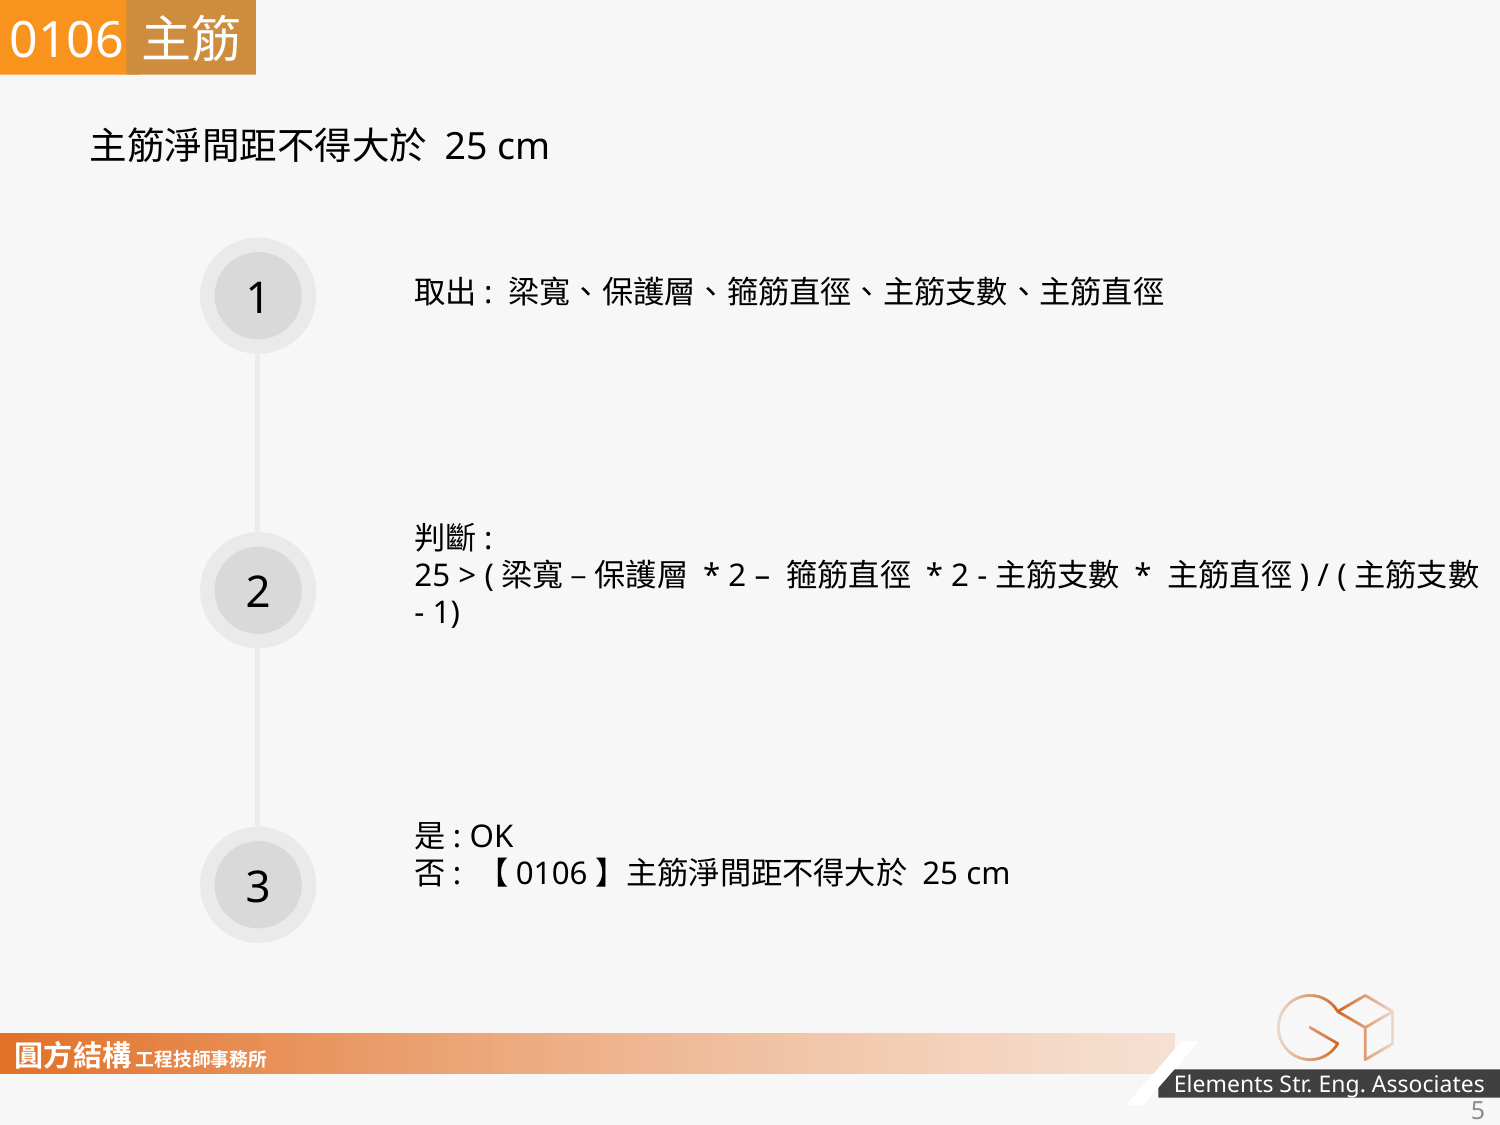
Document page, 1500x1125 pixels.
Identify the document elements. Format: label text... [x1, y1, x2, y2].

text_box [200, 826, 317, 943]
text_box 取出: 梁寬、保護層、箍筋直徑、主筋支數、主筋直徑 [414, 265, 1203, 318]
text_box 是: OK 否: 【0106】主筋淨間距不得大於 25 cm [414, 808, 1411, 899]
text_box 判斷: 25 > (梁寬 – 保護層 * 2 – 箍筋直徑 * 2 -主筋支數 * 主筋直徑) / (主筋支數 - 1) [414, 510, 1500, 638]
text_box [200, 532, 317, 649]
text_box 0106 [0, 0, 126, 75]
text_box 主筋 [126, 0, 256, 75]
picture [1277, 994, 1394, 1061]
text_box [200, 237, 317, 354]
text_box 主筋淨間距不得大於 25 cm [74, 114, 566, 175]
slide_number 5 [1162, 1081, 1500, 1125]
